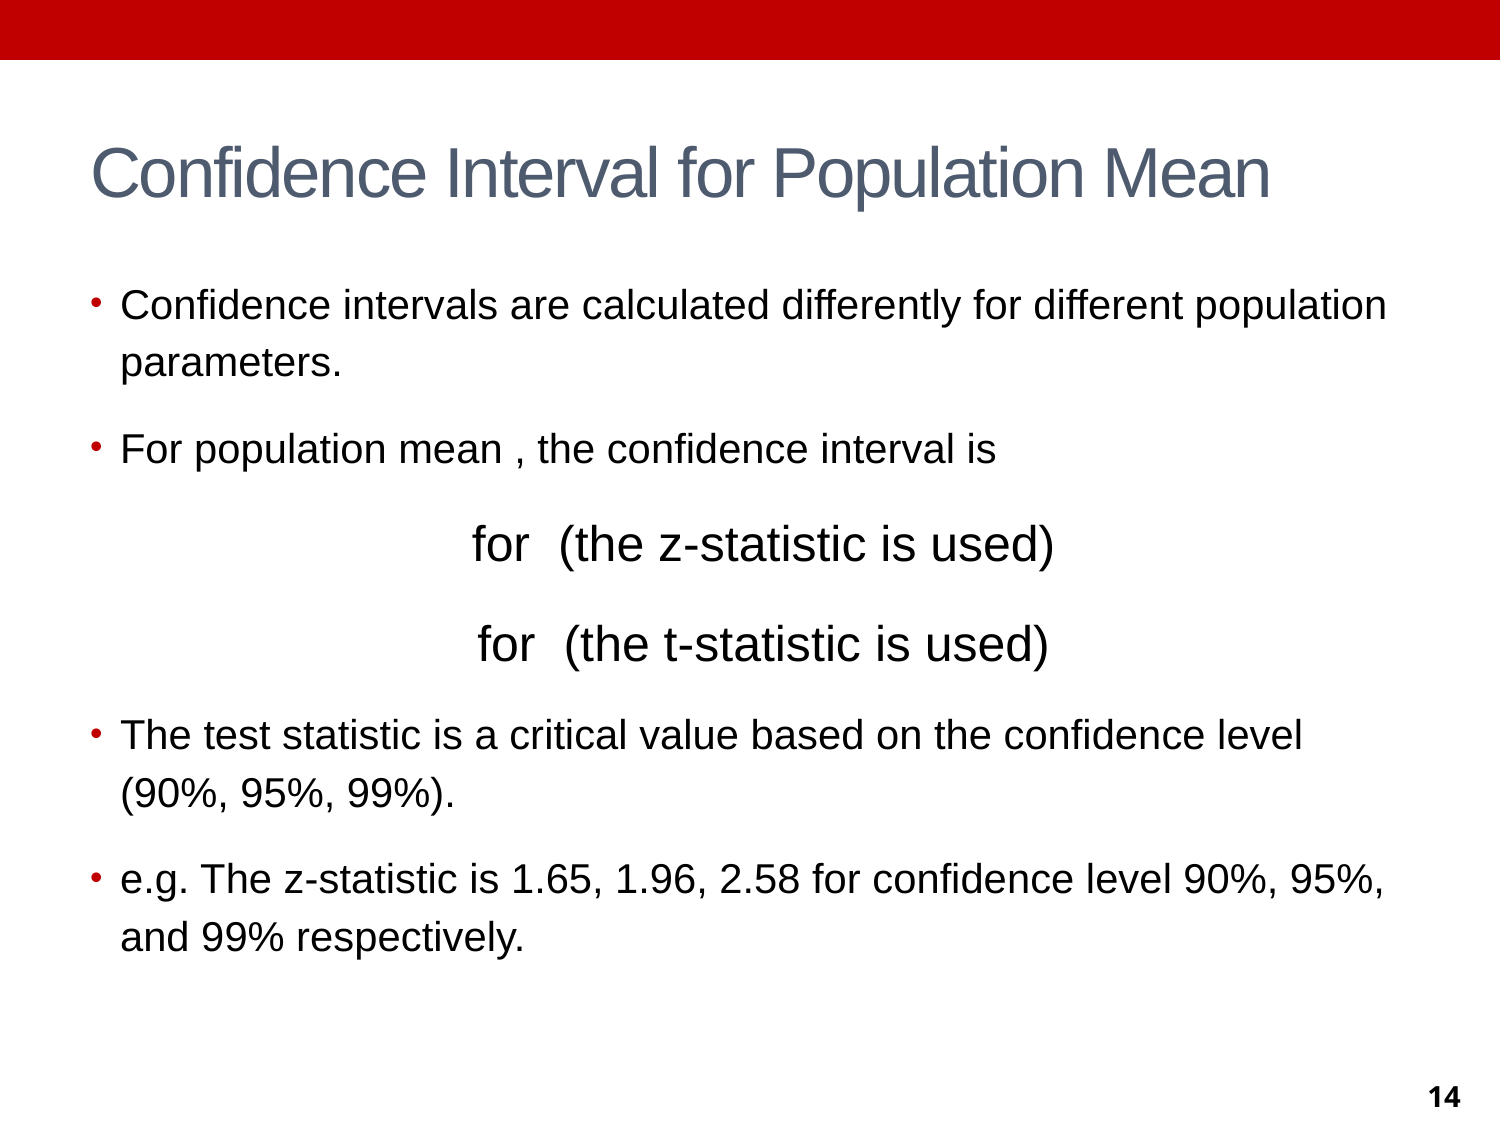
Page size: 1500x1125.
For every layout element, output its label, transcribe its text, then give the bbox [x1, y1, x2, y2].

title Confidence Interval for Population Mean [75, 87, 1425, 250]
slide_number 14 [1412, 1071, 1500, 1125]
